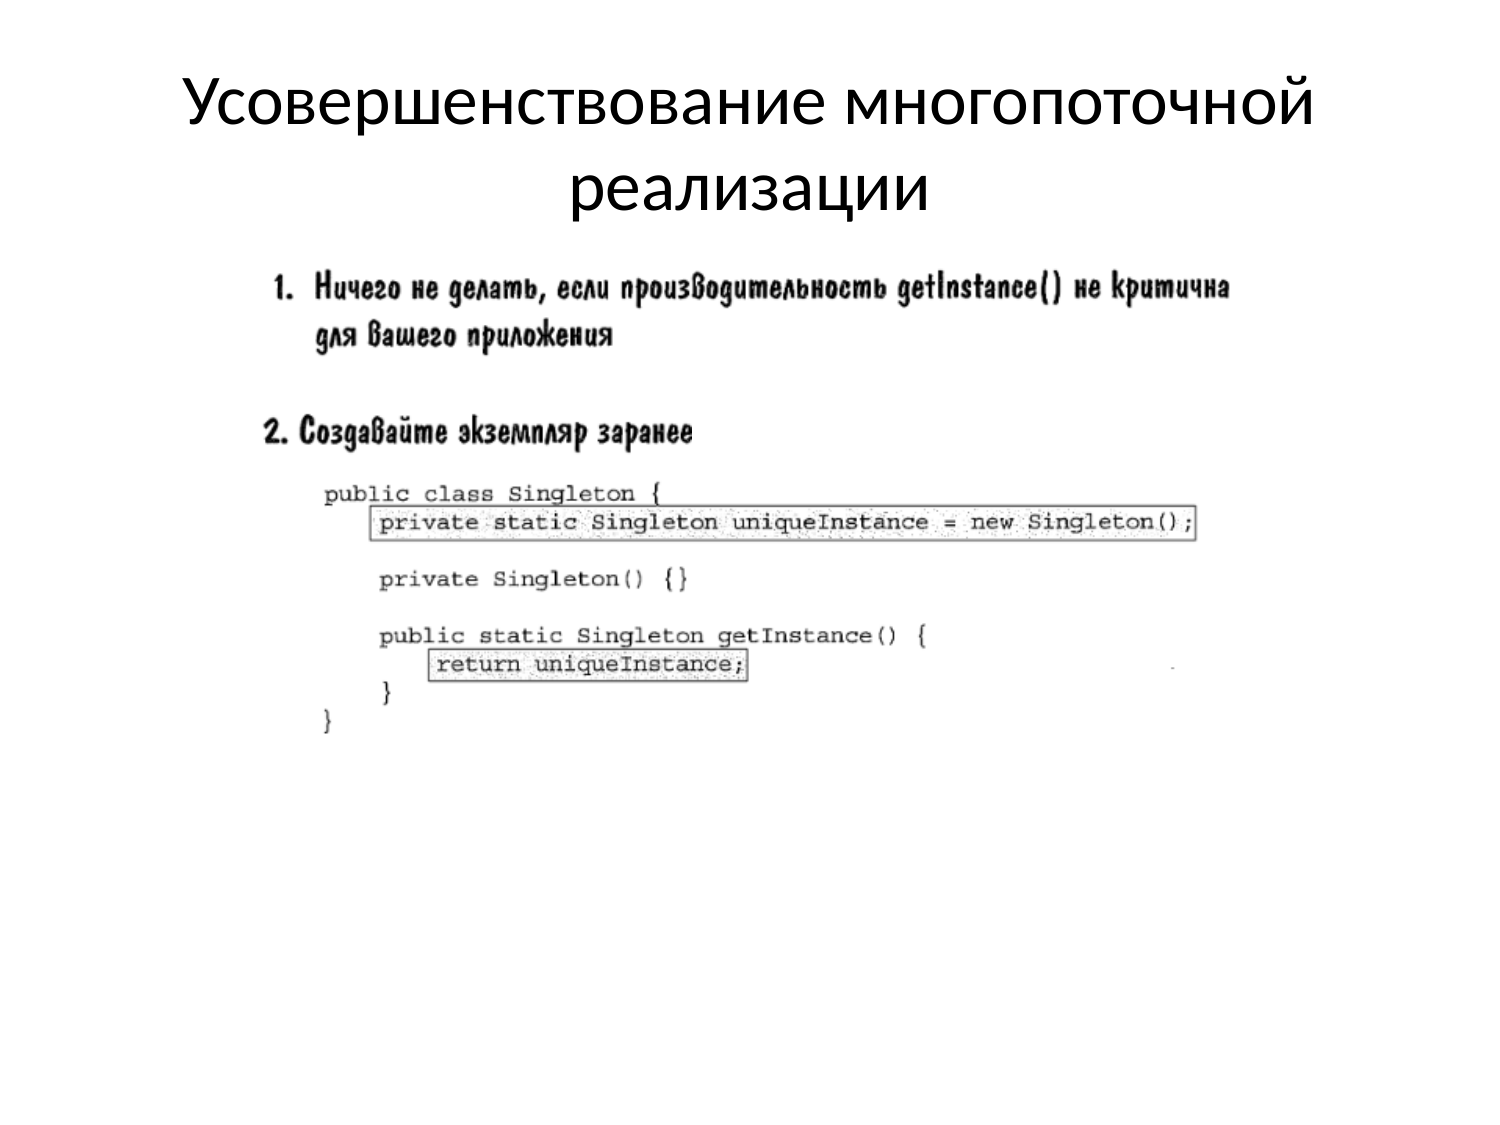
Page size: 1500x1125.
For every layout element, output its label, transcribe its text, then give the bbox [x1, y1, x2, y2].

picture [288, 479, 1209, 740]
picture [253, 255, 1267, 361]
title Усовершенствование многопоточной реализации [75, 45, 1425, 233]
picture [253, 408, 692, 456]
